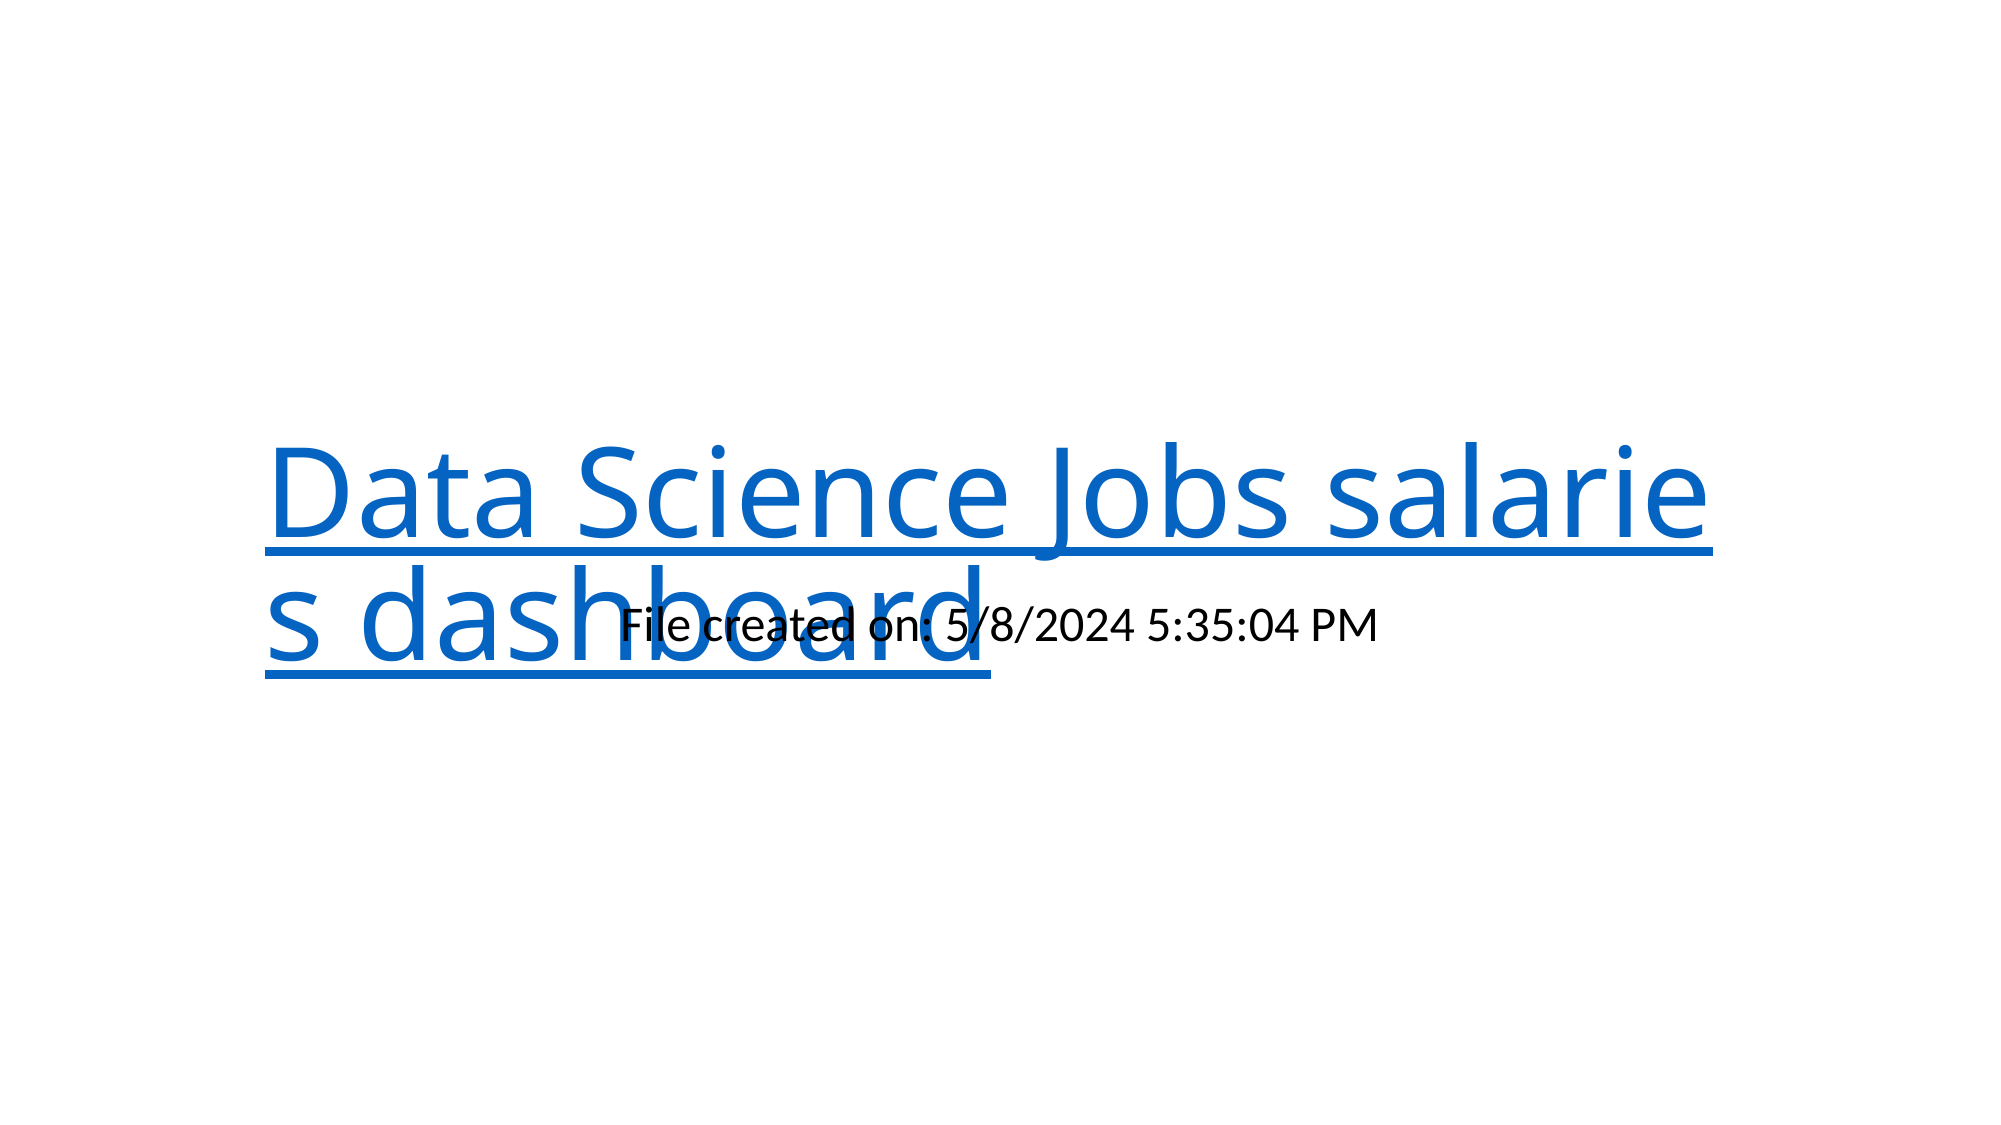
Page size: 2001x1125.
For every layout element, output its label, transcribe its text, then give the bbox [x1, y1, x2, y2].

title Data Science Jobs salaries dashboard [249, 184, 1750, 576]
subtitle File created on: 5/8/2024 5:35:04 PM [249, 590, 1750, 863]
